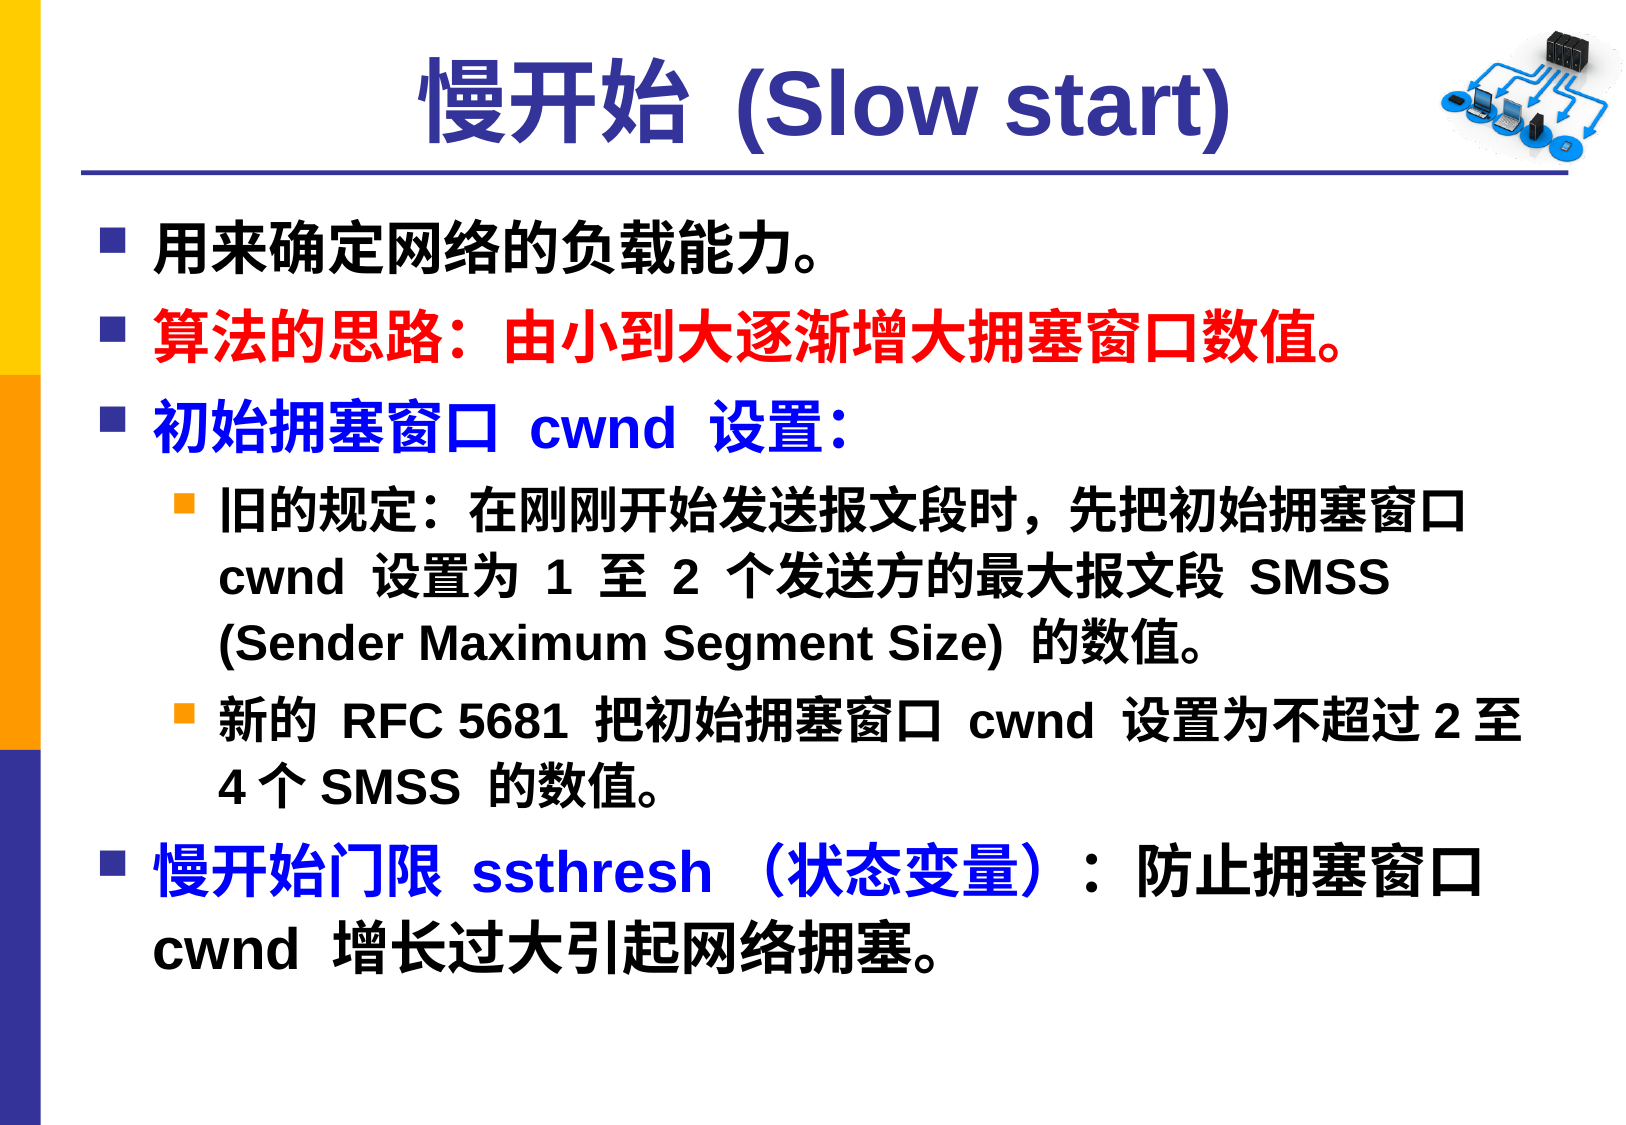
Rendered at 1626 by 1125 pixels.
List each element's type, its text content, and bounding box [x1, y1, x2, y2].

title 慢开始 (Slow start) [81, 30, 1569, 161]
picture [1438, 30, 1624, 165]
list 用来确定网络的负载能力。 算法的思路：由小到大逐渐增大拥塞窗口数值。 初始拥塞窗口 cwnd 设置： 旧的规定：在刚刚开始发送报文段时，先把初始拥塞窗口cwnd 设置为 1 至 2 个发送方的最大报文段 SMSS (Sender Maximum Segment Size) 的数值。 新的 RFC 5681 把初始拥塞窗口 cwnd 设置为不超过2至4个SMSS 的数值。 慢开始门限 ssthresh（状态变量）：防止拥塞窗口cwnd 增长过大引起网络拥塞。 [81, 196, 1569, 1006]
